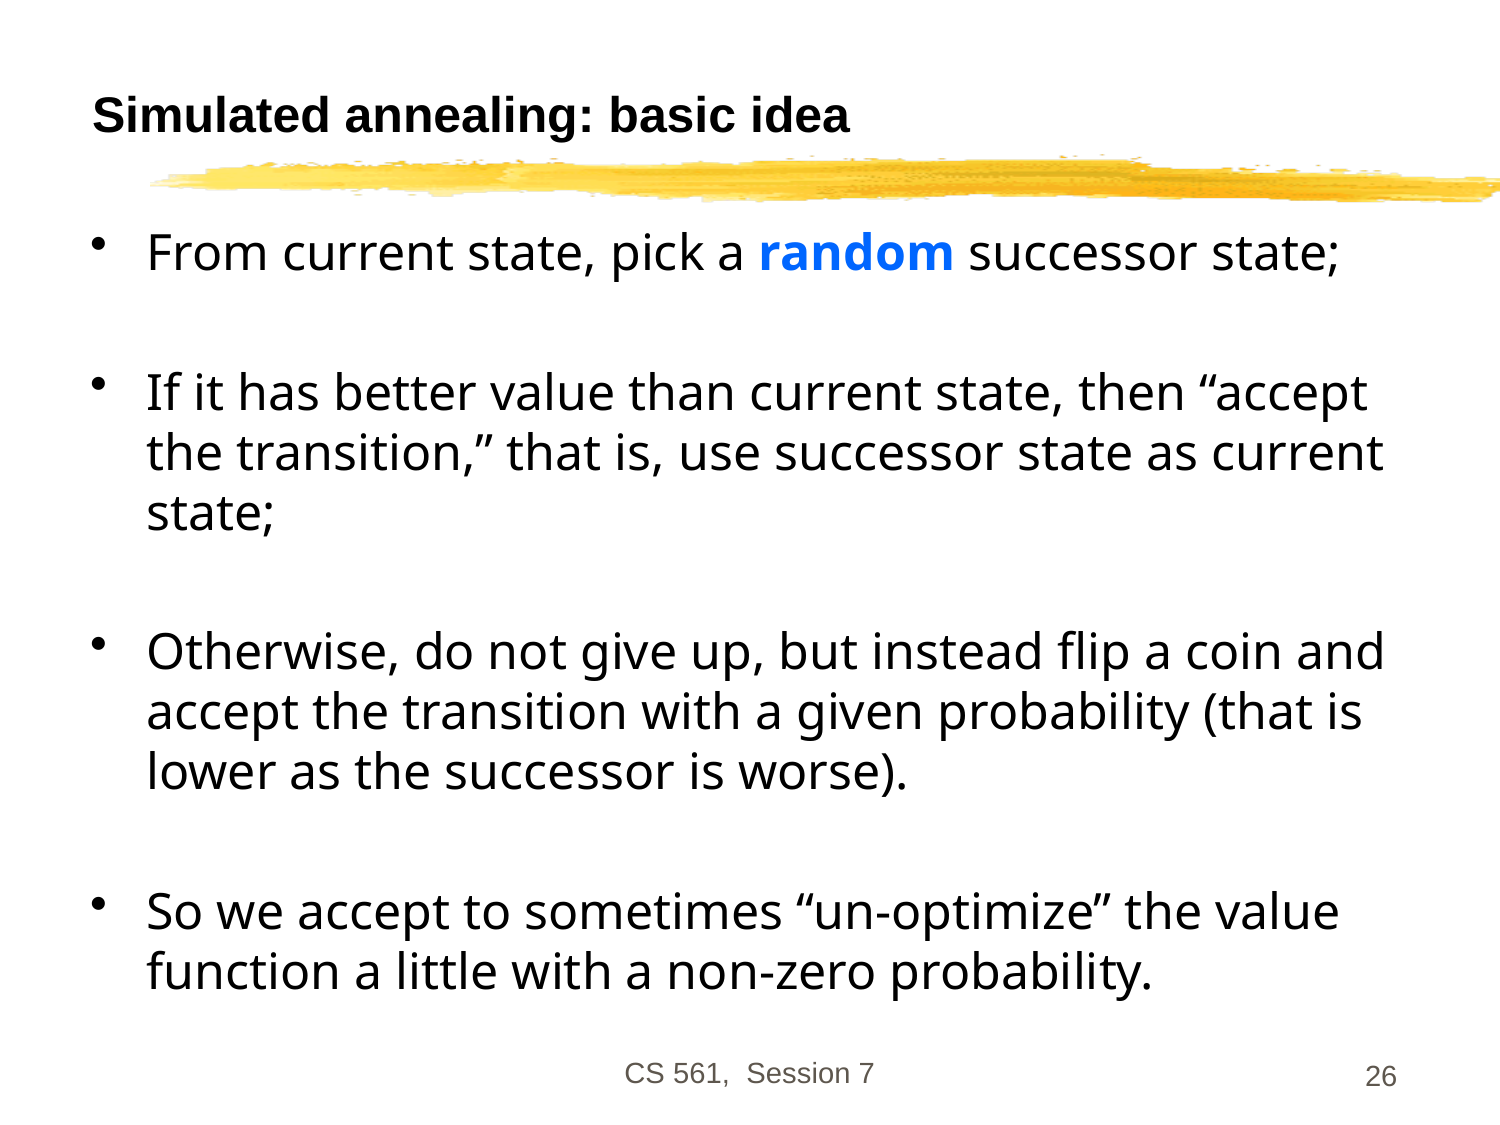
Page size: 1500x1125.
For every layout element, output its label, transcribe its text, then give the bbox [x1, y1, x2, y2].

picture [150, 149, 1500, 213]
list From current state, pick a random successor state; If it has better value than current state, then “accept the transition,” that is, use successor state as current state; Otherwise, do not give up, but instead flip a coin and accept the transition with a given probability (that is lower as the successor is worse). So we accept to sometimes “un-optimize” the value function a little with a non-zero probability. [74, 212, 1417, 994]
slide_number 26 [1099, 1024, 1413, 1101]
footer CS 561, Session 7 [512, 1021, 988, 1098]
title Simulated annealing: basic idea [76, 37, 1415, 151]
